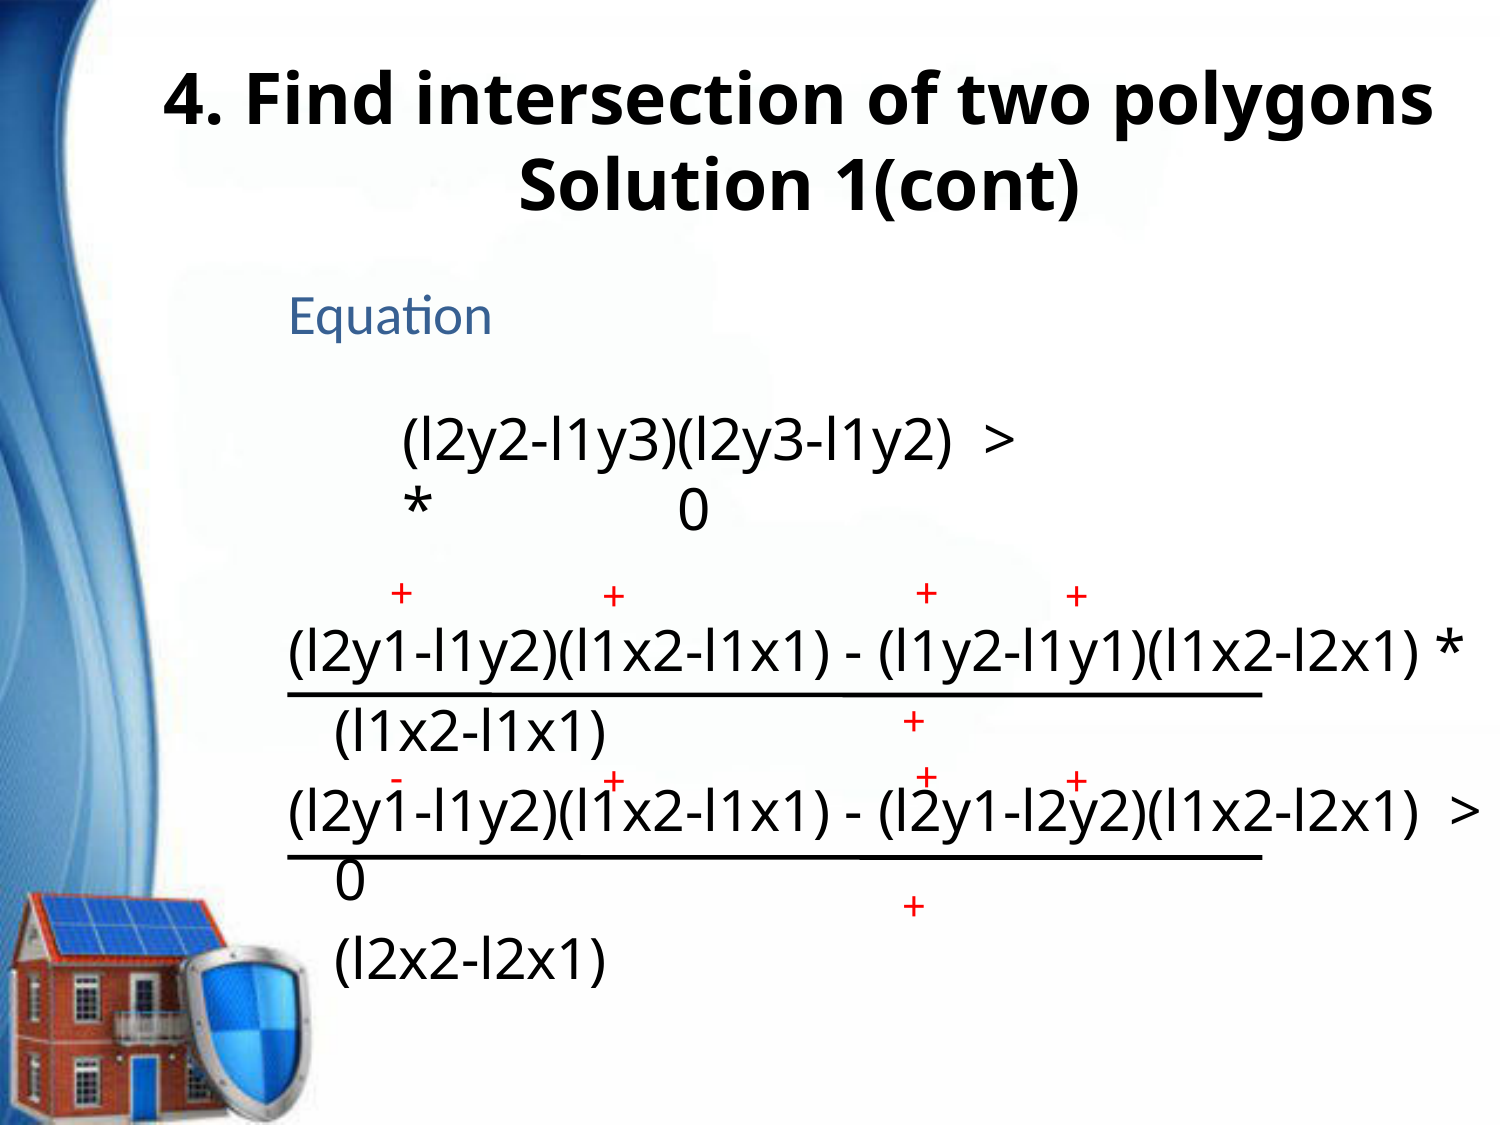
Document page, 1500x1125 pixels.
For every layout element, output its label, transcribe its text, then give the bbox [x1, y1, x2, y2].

text_box + [1049, 746, 1113, 812]
text_box - [374, 743, 438, 809]
text_box + [587, 562, 650, 628]
title 4. Find intersection of two polygons Solution 1(cont) [125, 45, 1475, 233]
text_box (l2y3-l1y2) > 0 [662, 395, 1075, 550]
text_box + [899, 743, 963, 809]
text_box + [887, 703, 950, 753]
text_box + [587, 746, 650, 812]
text_box + [887, 687, 950, 693]
picture [0, 0, 1500, 1125]
text_box + [887, 871, 950, 937]
text_box (l2y2-l1y3) * [387, 395, 662, 550]
list Equation (l2y1-l1y2)(l1x2-l1x1) - (l1y2-l1y1)(l1x2-l2x1) * (l1x2-l1x1) (l2y1-l1y2)(l1x2-l1x1) - (l2y1-l2y2)(l1x2-l2x1) > 0 (l2x2-l2x1) [200, 270, 1500, 1063]
text_box + [374, 559, 438, 625]
text_box + [1049, 562, 1113, 628]
text_box + [899, 559, 963, 625]
